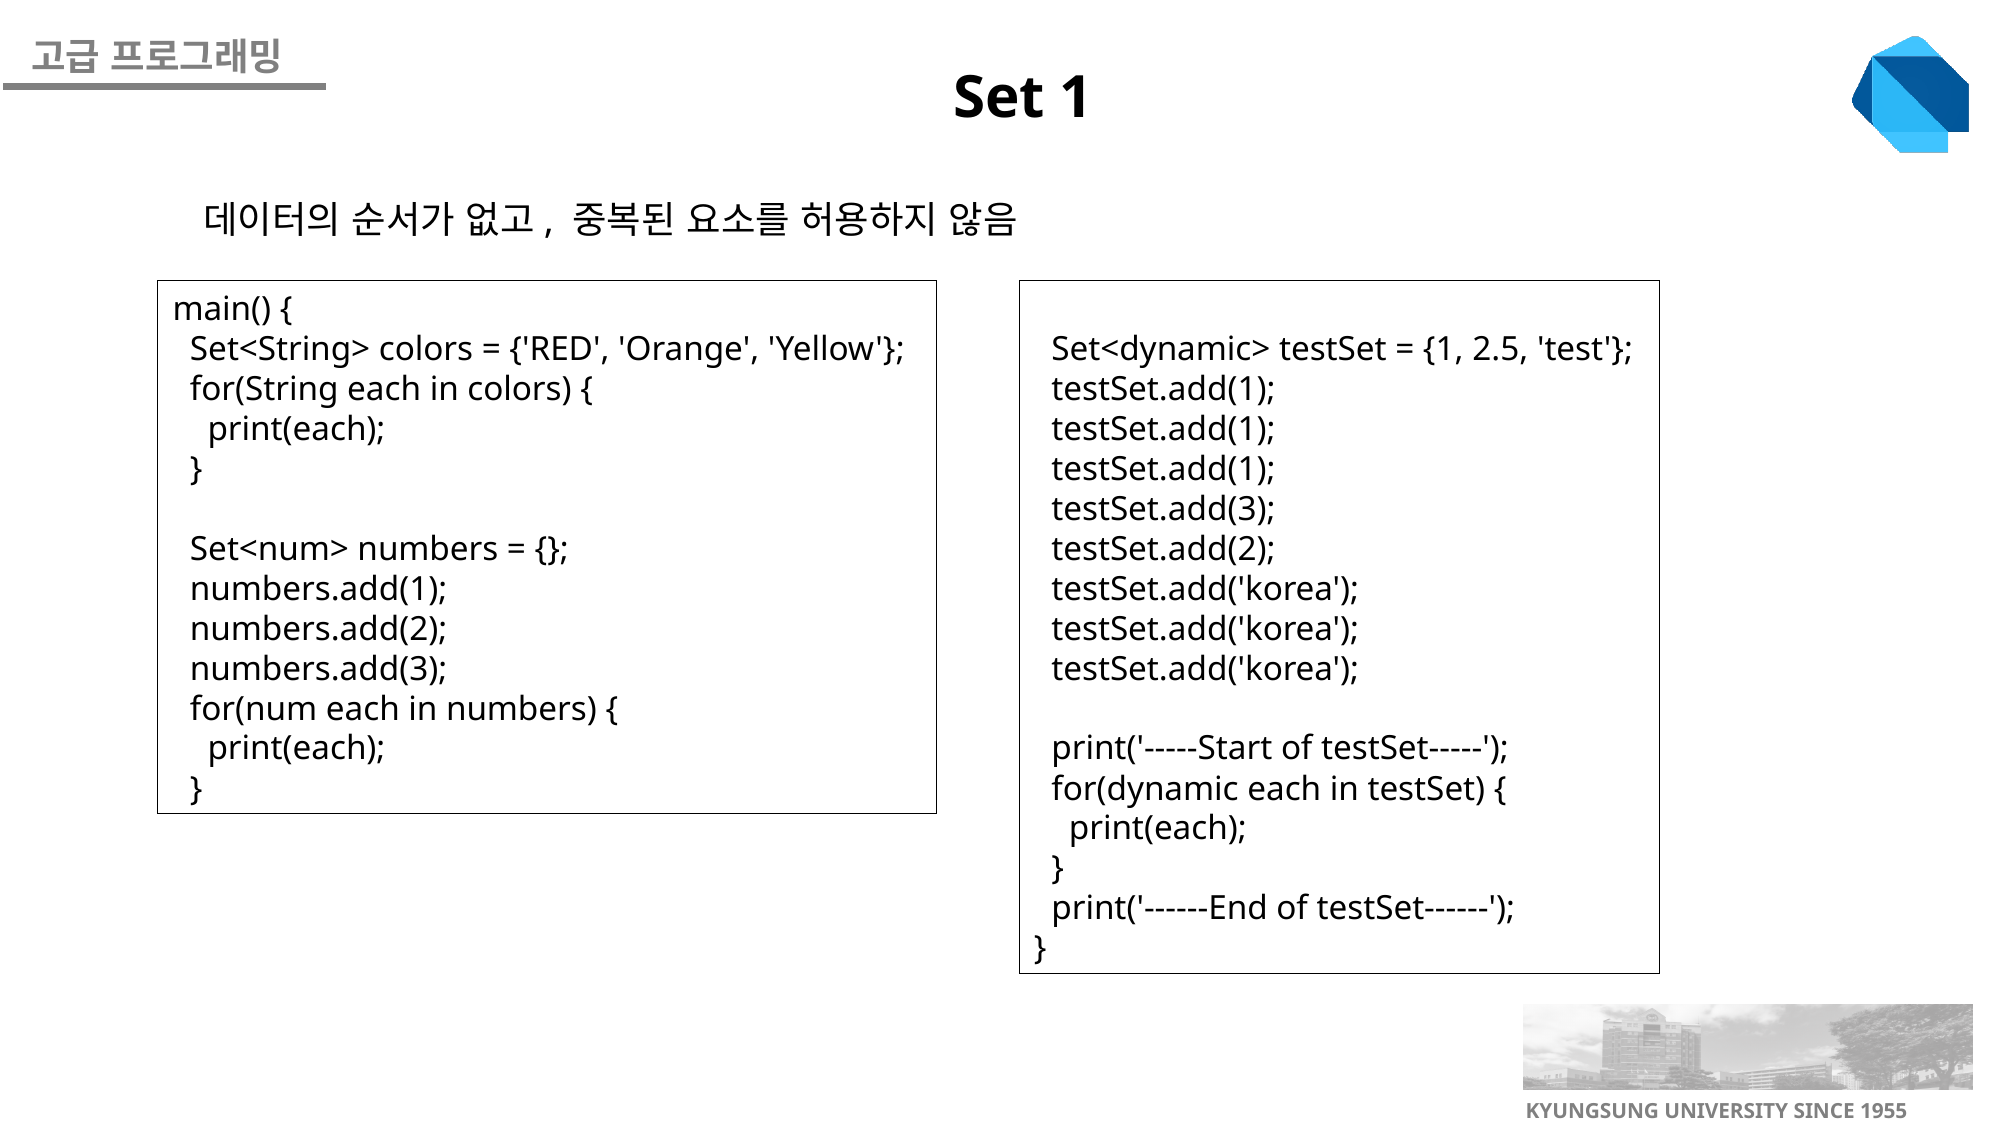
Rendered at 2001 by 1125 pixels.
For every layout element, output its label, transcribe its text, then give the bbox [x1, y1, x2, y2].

text_box Set 1 [938, 51, 1109, 137]
text_box 데이터의 순서가 없고, 중복된 요소를 허용하지 않음 [188, 188, 1033, 249]
text_box Set<dynamic> testSet = {1, 2.5, 'test'}; testSet.add(1); testSet.add(1); testSet.add(1); testSet.add(3); testSet.add(2); testSet.add('korea'); testSet.add('korea'); testSet.add('korea'); print('-----Start of testSet-----'); for(dynamic each in testSet) { print(each); } print('------End of testSet------'); } [1019, 280, 1660, 974]
picture [1847, 31, 1974, 157]
text_box main() { Set<String> colors = {'RED', 'Orange', 'Yellow'}; for(String each in colors) { print(each); } Set<num> numbers = {}; numbers.add(1); numbers.add(2); numbers.add(3); for(num each in numbers) { print(each); } [157, 280, 937, 814]
